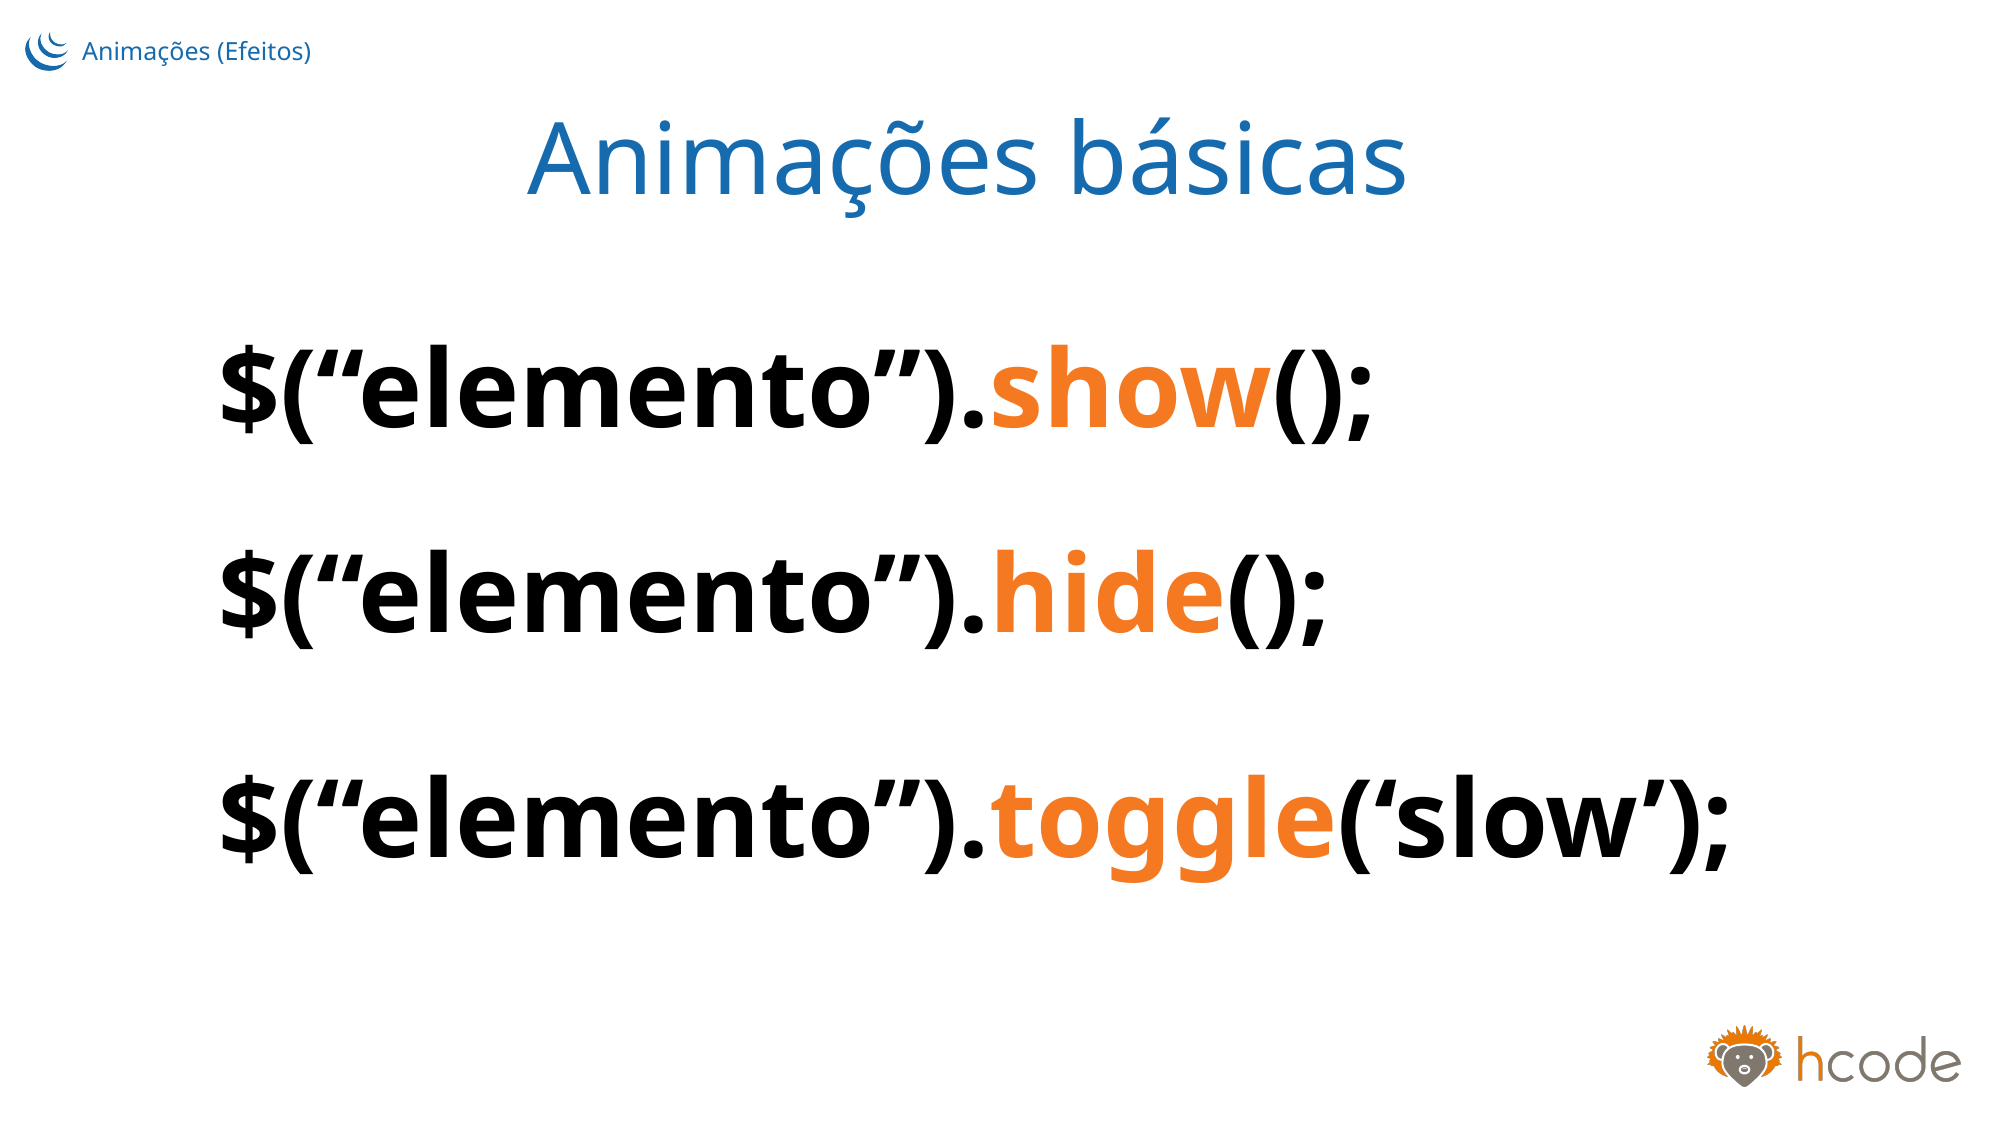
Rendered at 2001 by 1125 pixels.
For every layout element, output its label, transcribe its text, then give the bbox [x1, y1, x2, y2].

picture [1707, 1025, 1962, 1087]
text_box $(“elemento”).hide(); [53, 486, 1975, 693]
text_box Animações (Efeitos) [67, 20, 1445, 84]
text_box $(“elemento”).show(); [53, 281, 1975, 486]
text_box Animações básicas [119, 70, 1819, 238]
picture [25, 32, 68, 72]
text_box $(“elemento”).toggle(‘slow’); [53, 711, 1975, 918]
